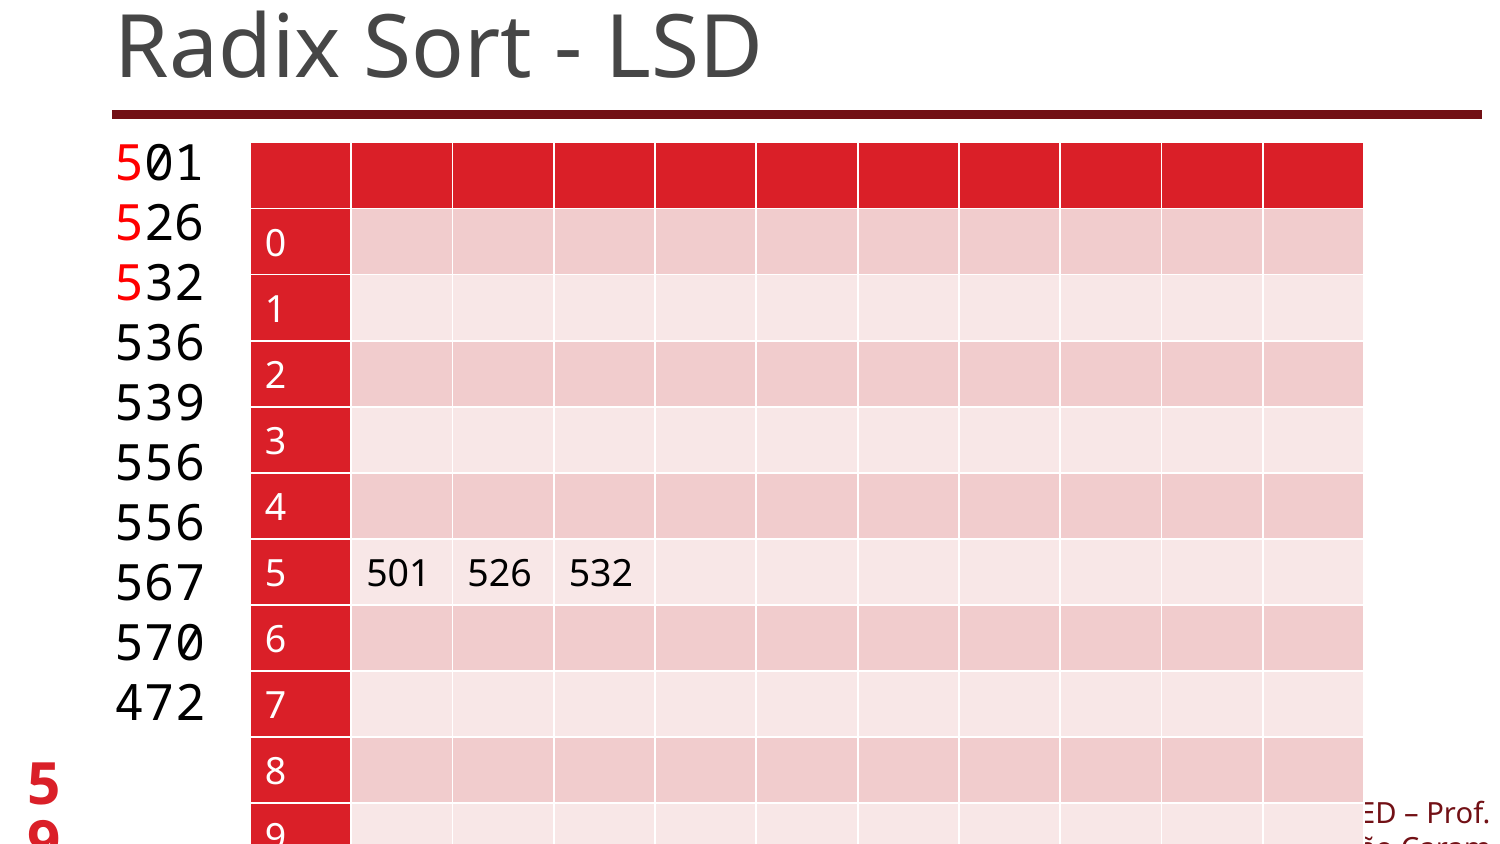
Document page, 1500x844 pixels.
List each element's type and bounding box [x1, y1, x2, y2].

table_cell [757, 540, 857, 604]
table_cell [453, 672, 553, 736]
table_cell [1162, 672, 1262, 736]
table_cell [555, 275, 654, 340]
table_cell [859, 804, 958, 844]
table_cell [1061, 540, 1161, 604]
table_cell [1162, 275, 1262, 340]
table_header [1162, 143, 1262, 208]
table_cell [859, 540, 958, 604]
table_cell [251, 672, 350, 736]
table_cell [757, 408, 857, 472]
table_cell [251, 209, 350, 274]
table_cell [757, 342, 857, 406]
table_header [757, 143, 857, 208]
table_cell [960, 209, 1059, 274]
table_header [1061, 143, 1161, 208]
table_cell [352, 606, 452, 670]
table_cell [859, 342, 958, 406]
table_cell [1264, 804, 1363, 844]
table_cell [251, 606, 350, 670]
table_cell [757, 672, 857, 736]
table_cell [1162, 804, 1262, 844]
table_cell [757, 804, 857, 844]
table_cell [555, 804, 654, 844]
table_cell [960, 540, 1059, 604]
table_cell [1264, 672, 1363, 736]
table_cell [859, 408, 958, 472]
table_cell [352, 804, 452, 844]
title [99, 3, 1483, 103]
table_cell [251, 474, 350, 538]
table_cell [1162, 606, 1262, 670]
table_cell [555, 606, 654, 670]
table_cell [1061, 209, 1161, 274]
table_cell [453, 474, 553, 538]
table_cell [1264, 606, 1363, 670]
table_cell [1162, 342, 1262, 406]
table_cell [1162, 738, 1262, 802]
table_cell [757, 606, 857, 670]
table_cell [352, 342, 452, 406]
table_cell [1061, 804, 1161, 844]
table_cell [352, 408, 452, 472]
table_header [555, 143, 654, 208]
table_cell [555, 474, 654, 538]
table_cell [453, 540, 553, 604]
table_cell [656, 540, 755, 604]
table_cell [757, 209, 857, 274]
table_cell [859, 209, 958, 274]
table_cell [859, 606, 958, 670]
table_cell [251, 408, 350, 472]
table_cell [251, 804, 350, 844]
table_cell [656, 342, 755, 406]
table_cell [960, 672, 1059, 736]
table_cell [251, 275, 350, 340]
table_cell [1264, 474, 1363, 538]
table_cell [656, 738, 755, 802]
table_cell [1061, 606, 1161, 670]
table_cell [453, 275, 553, 340]
list [99, 122, 1483, 794]
table_cell [1162, 540, 1262, 604]
table_cell [1061, 738, 1161, 802]
table_cell [656, 672, 755, 736]
table_cell [453, 606, 553, 670]
table_cell [656, 275, 755, 340]
table_cell [960, 606, 1059, 670]
table_cell [453, 804, 553, 844]
table_cell [1264, 540, 1363, 604]
table_cell [352, 209, 452, 274]
table_cell [859, 738, 958, 802]
table_cell [352, 474, 452, 538]
table_cell [555, 672, 654, 736]
table_cell [1061, 275, 1161, 340]
table_header [960, 143, 1059, 208]
table_cell [656, 804, 755, 844]
table_cell [757, 275, 857, 340]
table_cell [960, 804, 1059, 844]
table_cell [251, 540, 350, 604]
table_cell [656, 474, 755, 538]
table_cell [1264, 342, 1363, 406]
table_cell [555, 209, 654, 274]
table_cell [251, 738, 350, 802]
table_header [352, 143, 452, 208]
table_cell [555, 738, 654, 802]
table_cell [960, 342, 1059, 406]
footer [1365, 807, 1500, 844]
table_header [656, 143, 755, 208]
table_cell [1162, 209, 1262, 274]
table_cell [352, 738, 452, 802]
table_cell [960, 275, 1059, 340]
slide_number [12, 762, 108, 810]
table_cell [555, 408, 654, 472]
table_cell [352, 672, 452, 736]
table_cell [1264, 275, 1363, 340]
table_cell [859, 672, 958, 736]
table_cell [1162, 408, 1262, 472]
table_cell [859, 275, 958, 340]
table_cell [453, 408, 553, 472]
table_cell [1264, 738, 1363, 802]
table_cell [352, 275, 452, 340]
table_cell [656, 408, 755, 472]
table_cell [1162, 474, 1262, 538]
table_cell [555, 342, 654, 406]
table_cell [251, 342, 350, 406]
table_header [1264, 143, 1363, 208]
table_cell [757, 738, 857, 802]
table_cell [453, 209, 553, 274]
table_cell [1264, 408, 1363, 472]
table_cell [352, 540, 452, 604]
table_header [251, 143, 350, 208]
table_header [453, 143, 553, 208]
table_cell [757, 474, 857, 538]
table_cell [1061, 672, 1161, 736]
table_cell [960, 738, 1059, 802]
table_cell [555, 540, 654, 604]
table_cell [1061, 342, 1161, 406]
table_cell [960, 474, 1059, 538]
table_cell [1061, 408, 1161, 472]
table_cell [656, 209, 755, 274]
table_cell [1264, 209, 1363, 274]
table_cell [453, 738, 553, 802]
table_cell [1061, 474, 1161, 538]
table_cell [656, 606, 755, 670]
table_cell [859, 474, 958, 538]
table_header [859, 143, 958, 208]
table_cell [960, 408, 1059, 472]
table_cell [453, 342, 553, 406]
